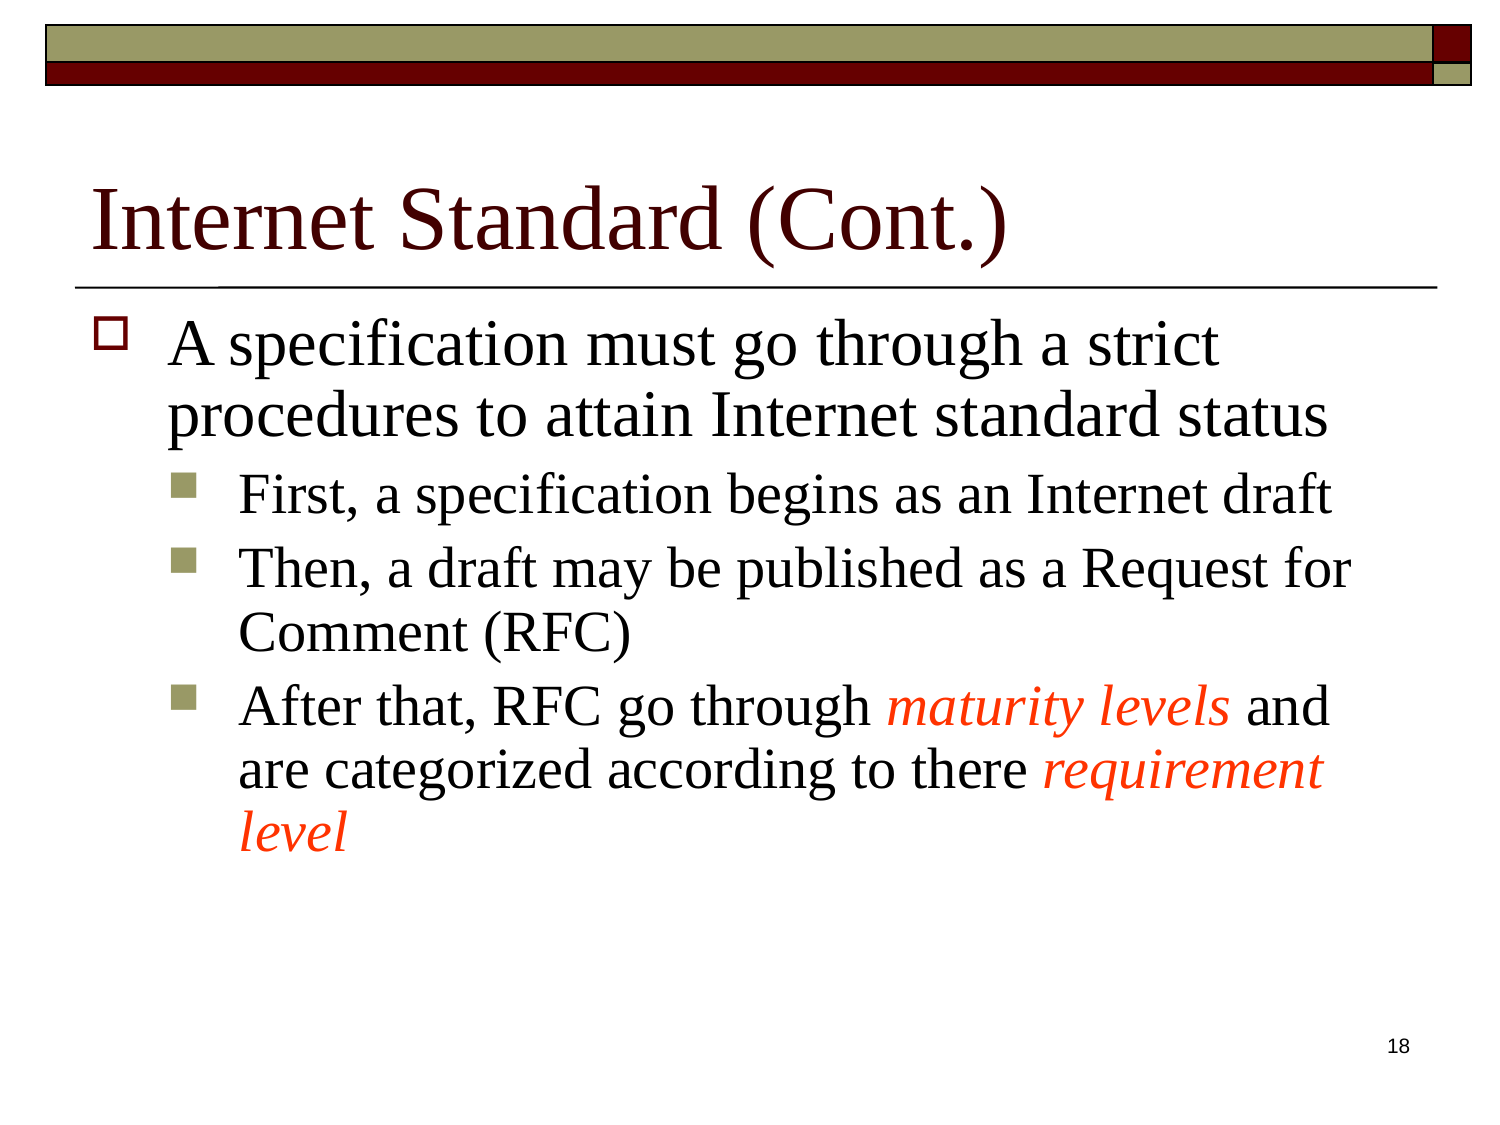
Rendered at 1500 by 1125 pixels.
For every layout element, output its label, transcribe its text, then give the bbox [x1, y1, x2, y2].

title Internet Standard (Cont.) [74, 87, 1426, 276]
slide_number 18 [1112, 1024, 1426, 1101]
list A specification must go through a strict procedures to attain Internet standard status First, a specification begins as an Internet draft Then, a draft may be published as a Request for Comment (RFC) After that, RFC go through maturity levels and are categorized according to there requirement level [74, 299, 1426, 1006]
